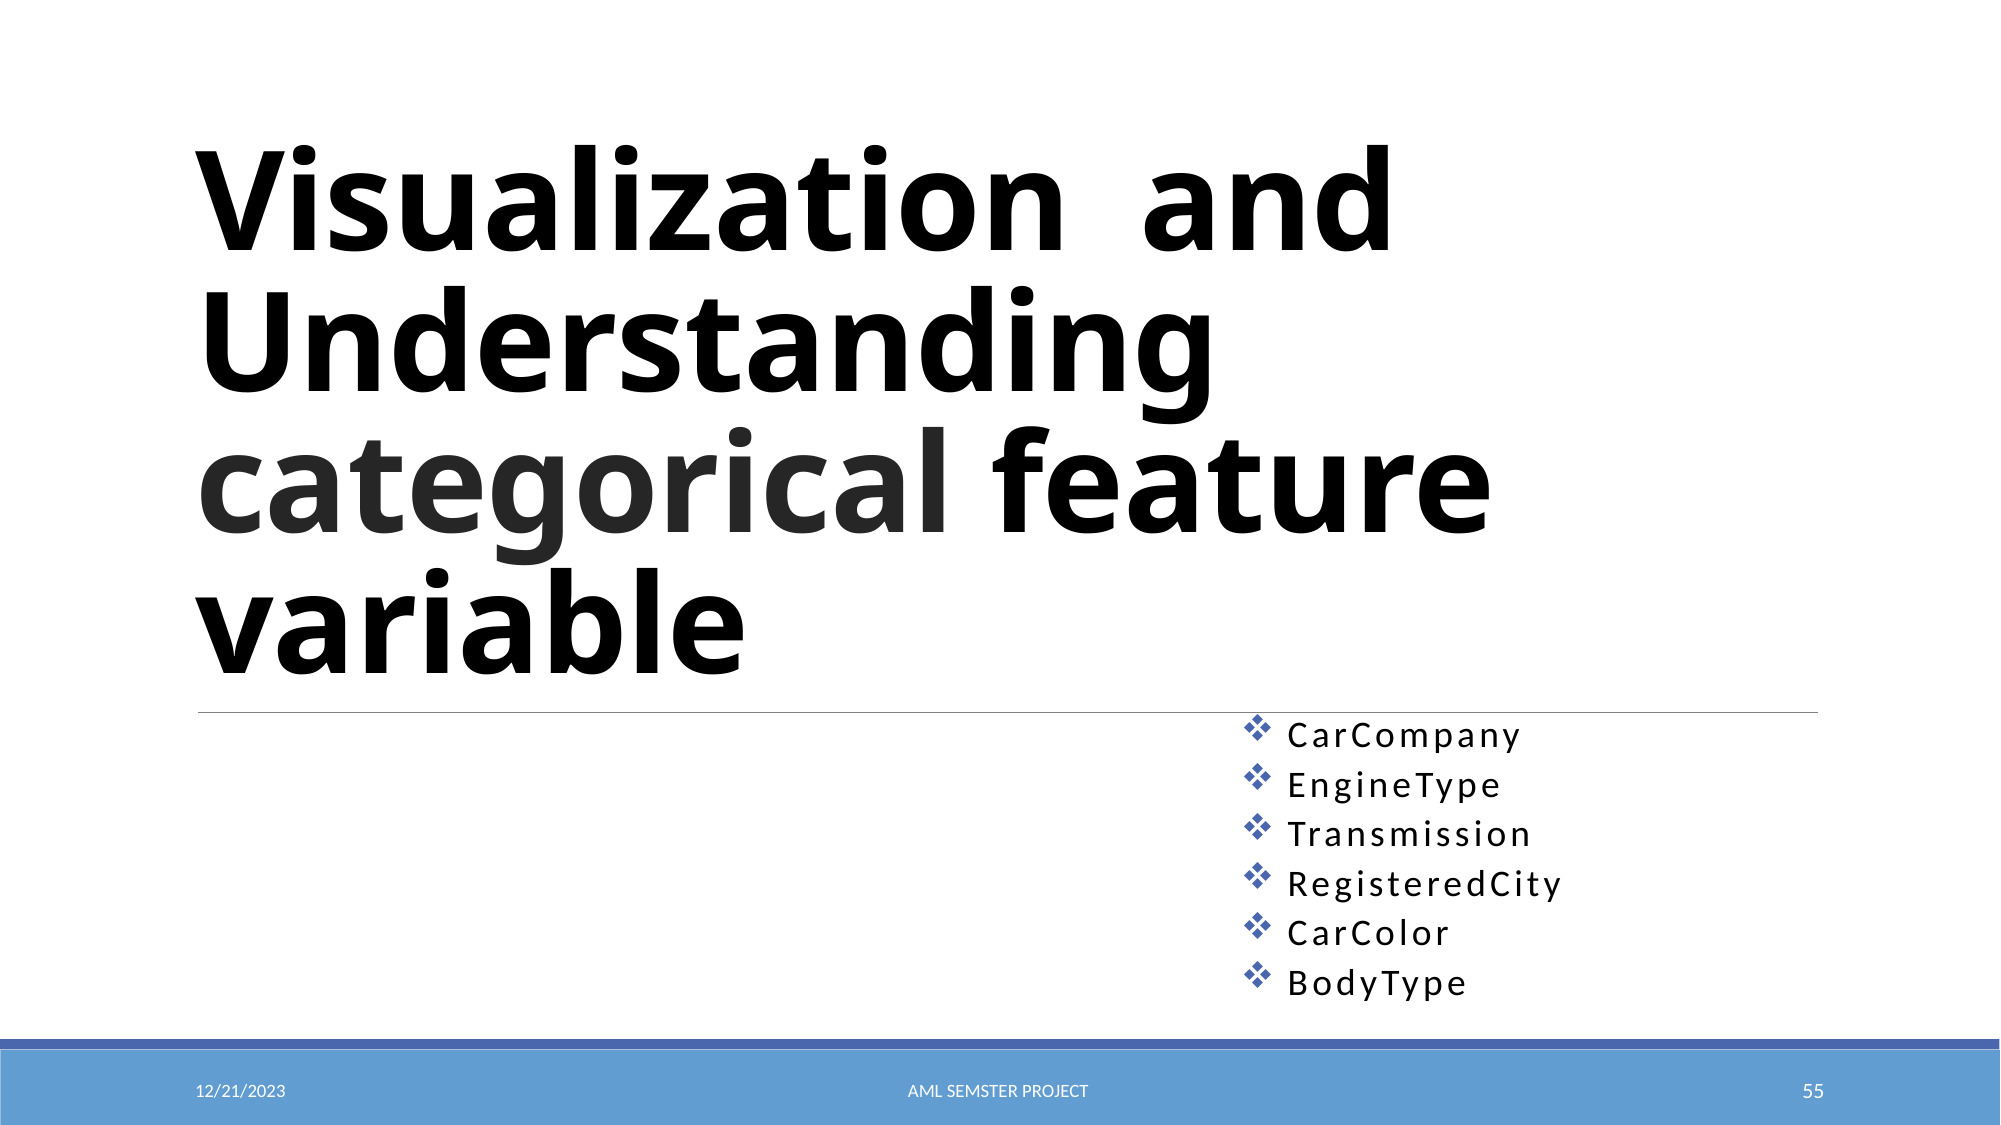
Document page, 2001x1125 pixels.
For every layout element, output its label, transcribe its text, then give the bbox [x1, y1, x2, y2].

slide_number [180, 1059, 586, 1120]
list CarCompany EngineType Transmission RegisteredCity CarColor BodyType [1225, 698, 1641, 1012]
footer AML semster project [604, 1059, 1396, 1120]
title Visualization and Understanding categorical feature variable [180, 124, 1830, 710]
slide_number 55 [1624, 1059, 1840, 1120]
